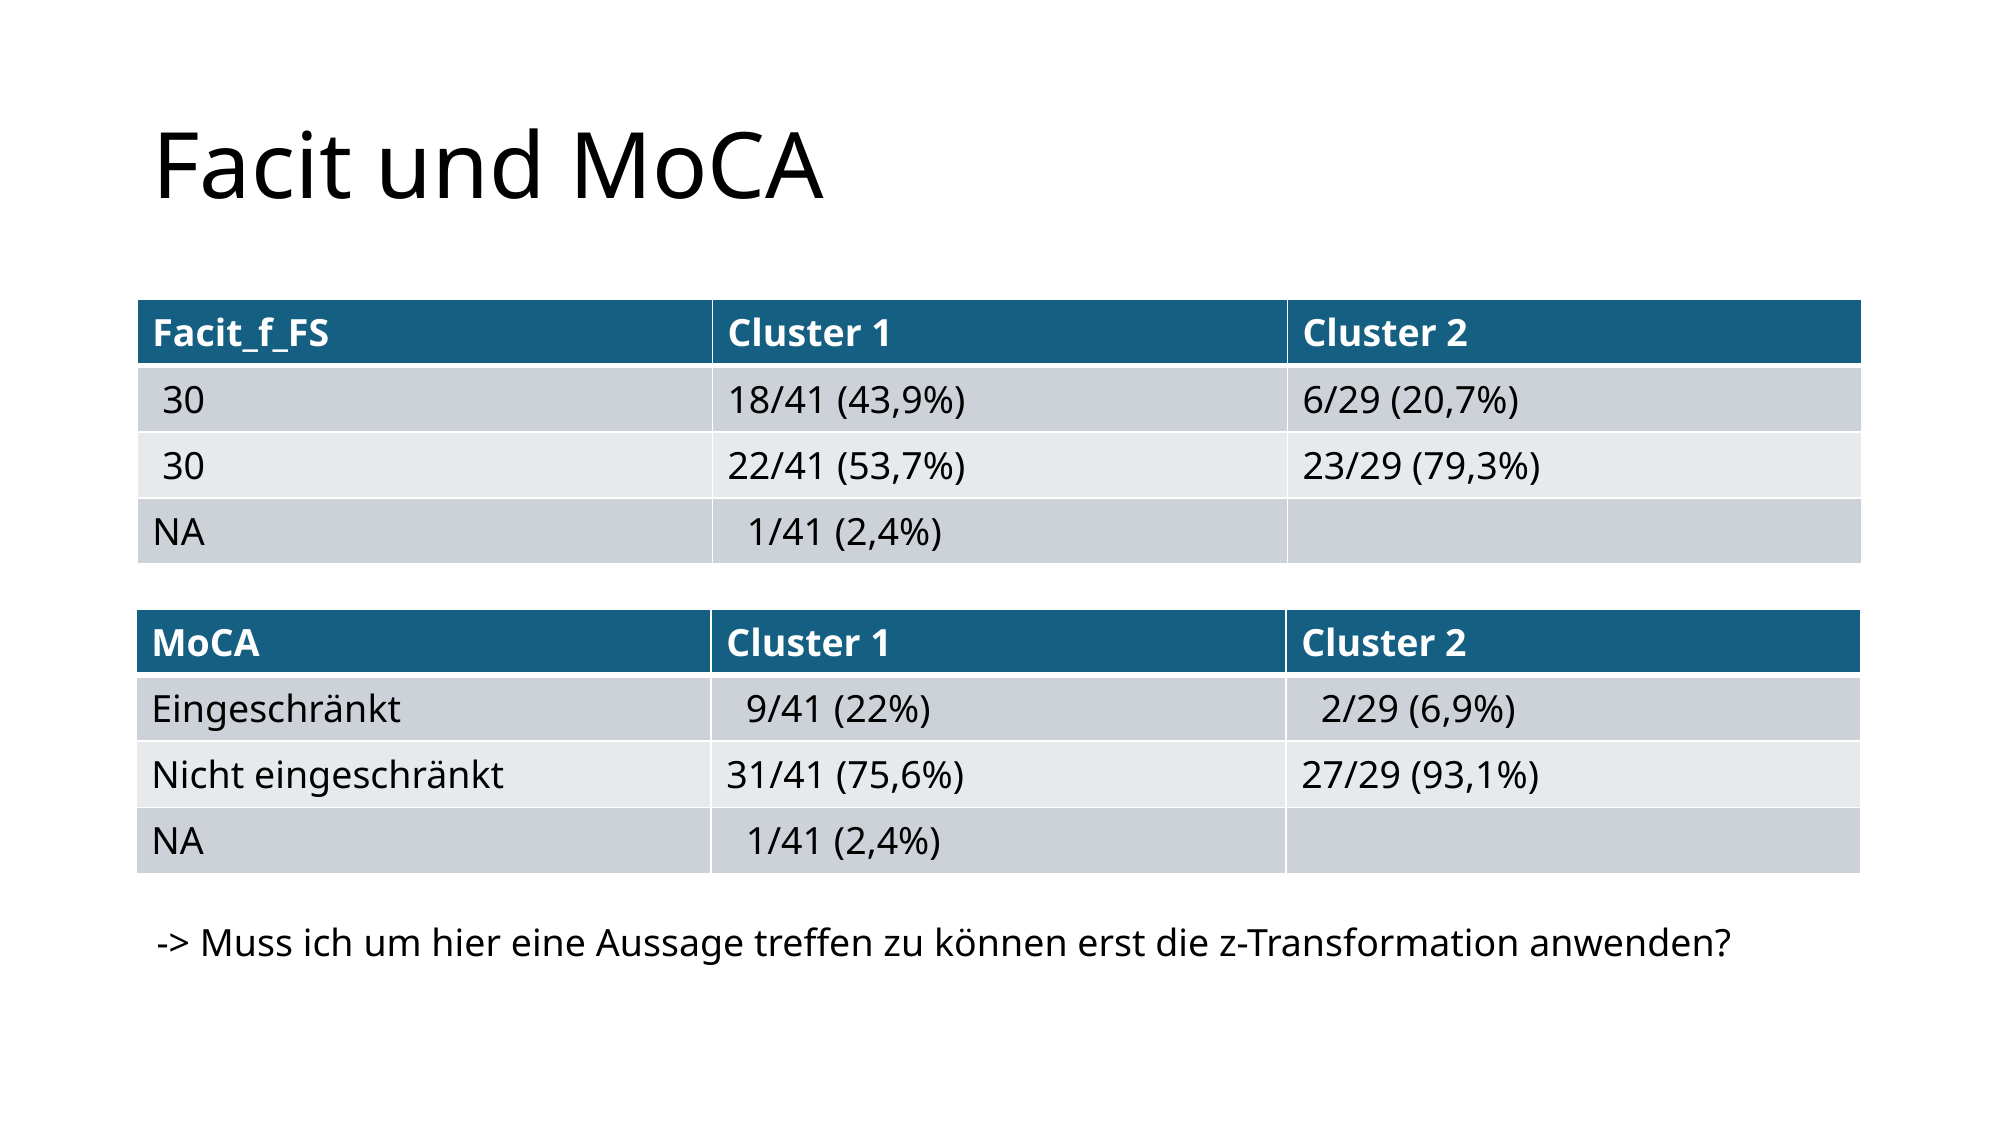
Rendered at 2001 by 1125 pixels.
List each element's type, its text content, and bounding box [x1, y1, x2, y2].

table_cell 9/41 (22%) [712, 678, 1285, 740]
text_box -> Muss ich um hier eine Aussage treffen zu können erst die z-Transformation anwenden? [141, 911, 1854, 972]
table_header MoCA [137, 610, 710, 672]
table_cell 2/29 (6,9%) [1287, 678, 1860, 740]
table_header Cluster 2 [1287, 610, 1860, 672]
table_cell [1287, 808, 1860, 873]
table_cell 31/41 (75,6%) [712, 742, 1285, 807]
title Facit und MoCA [137, 59, 1863, 278]
table_cell NA [137, 808, 710, 873]
table_cell Nicht eingeschränkt [137, 742, 710, 807]
table_cell 27/29 (93,1%) [1287, 742, 1860, 807]
table_cell 1/41 (2,4%) [712, 808, 1285, 873]
table_header Cluster 1 [712, 610, 1285, 672]
table_cell Eingeschränkt [137, 678, 710, 740]
